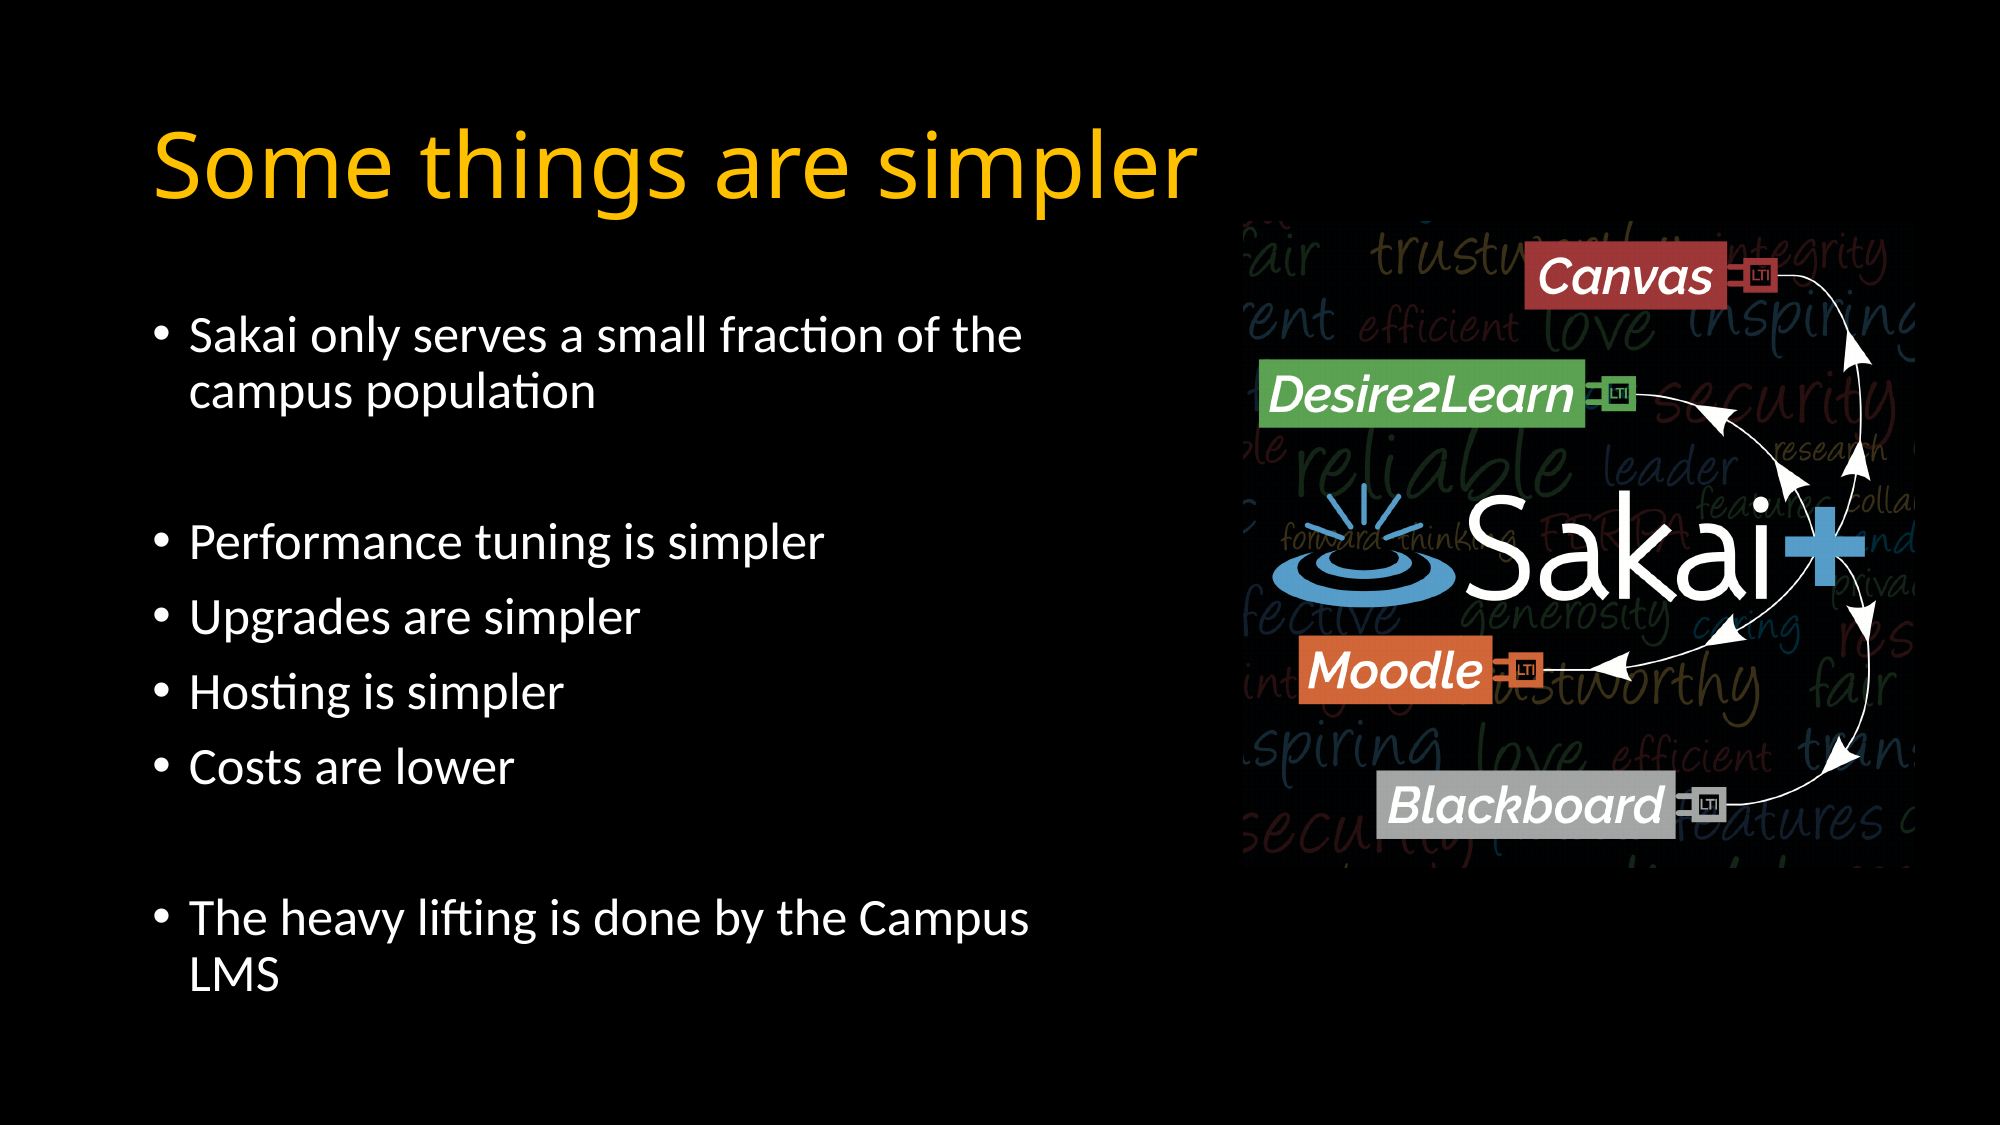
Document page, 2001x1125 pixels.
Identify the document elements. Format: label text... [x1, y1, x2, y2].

list Sakai only serves a small fraction of the campus population Performance tuning is simpler Upgrades are simpler Hosting is simpler Costs are lower The heavy lifting is done by the Campus LMS [137, 299, 1117, 1014]
title Some things are simpler [137, 59, 1863, 278]
picture [1243, 221, 1915, 868]
picture [1897, 535, 1909, 550]
